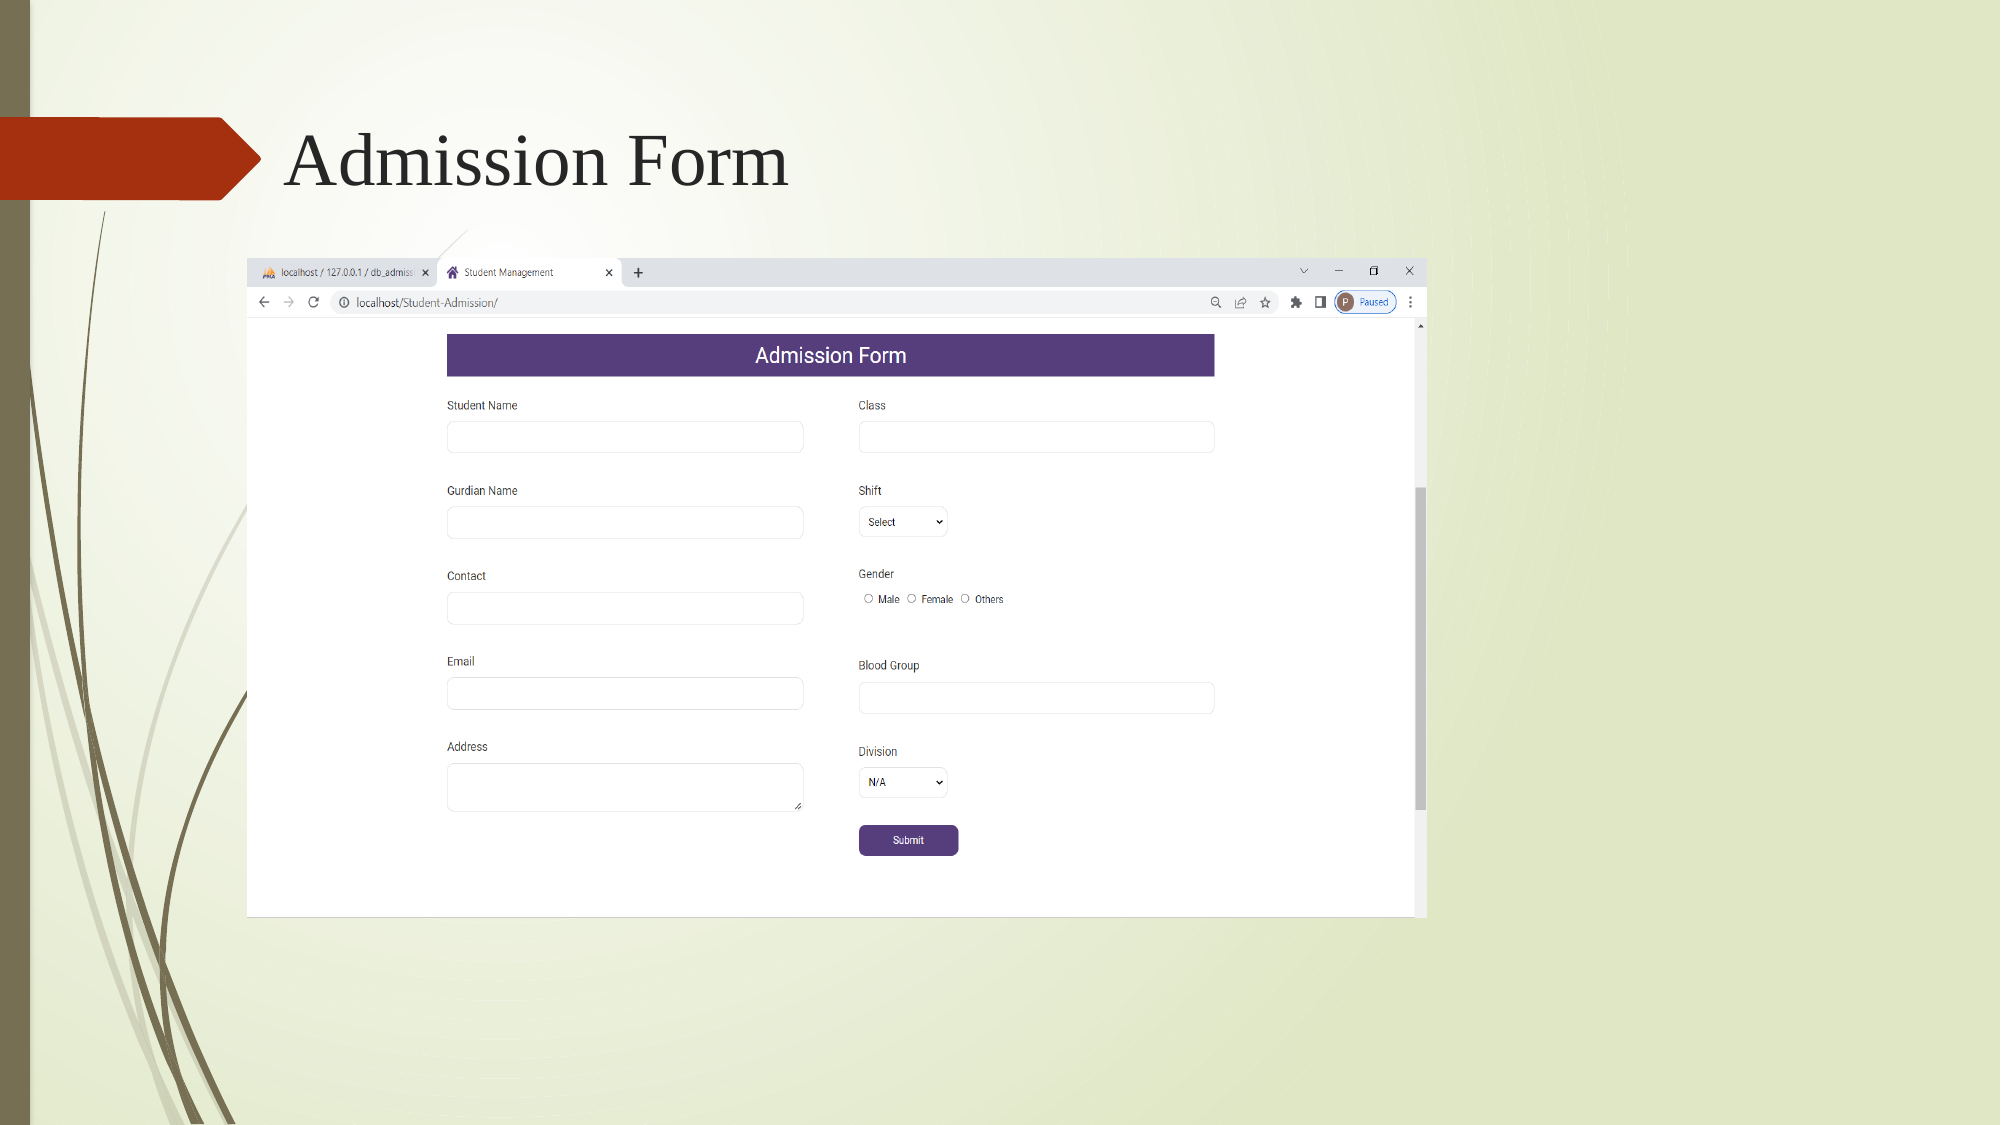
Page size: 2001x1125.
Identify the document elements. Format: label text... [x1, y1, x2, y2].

title Admission Form [269, 102, 1731, 313]
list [246, 258, 1427, 918]
